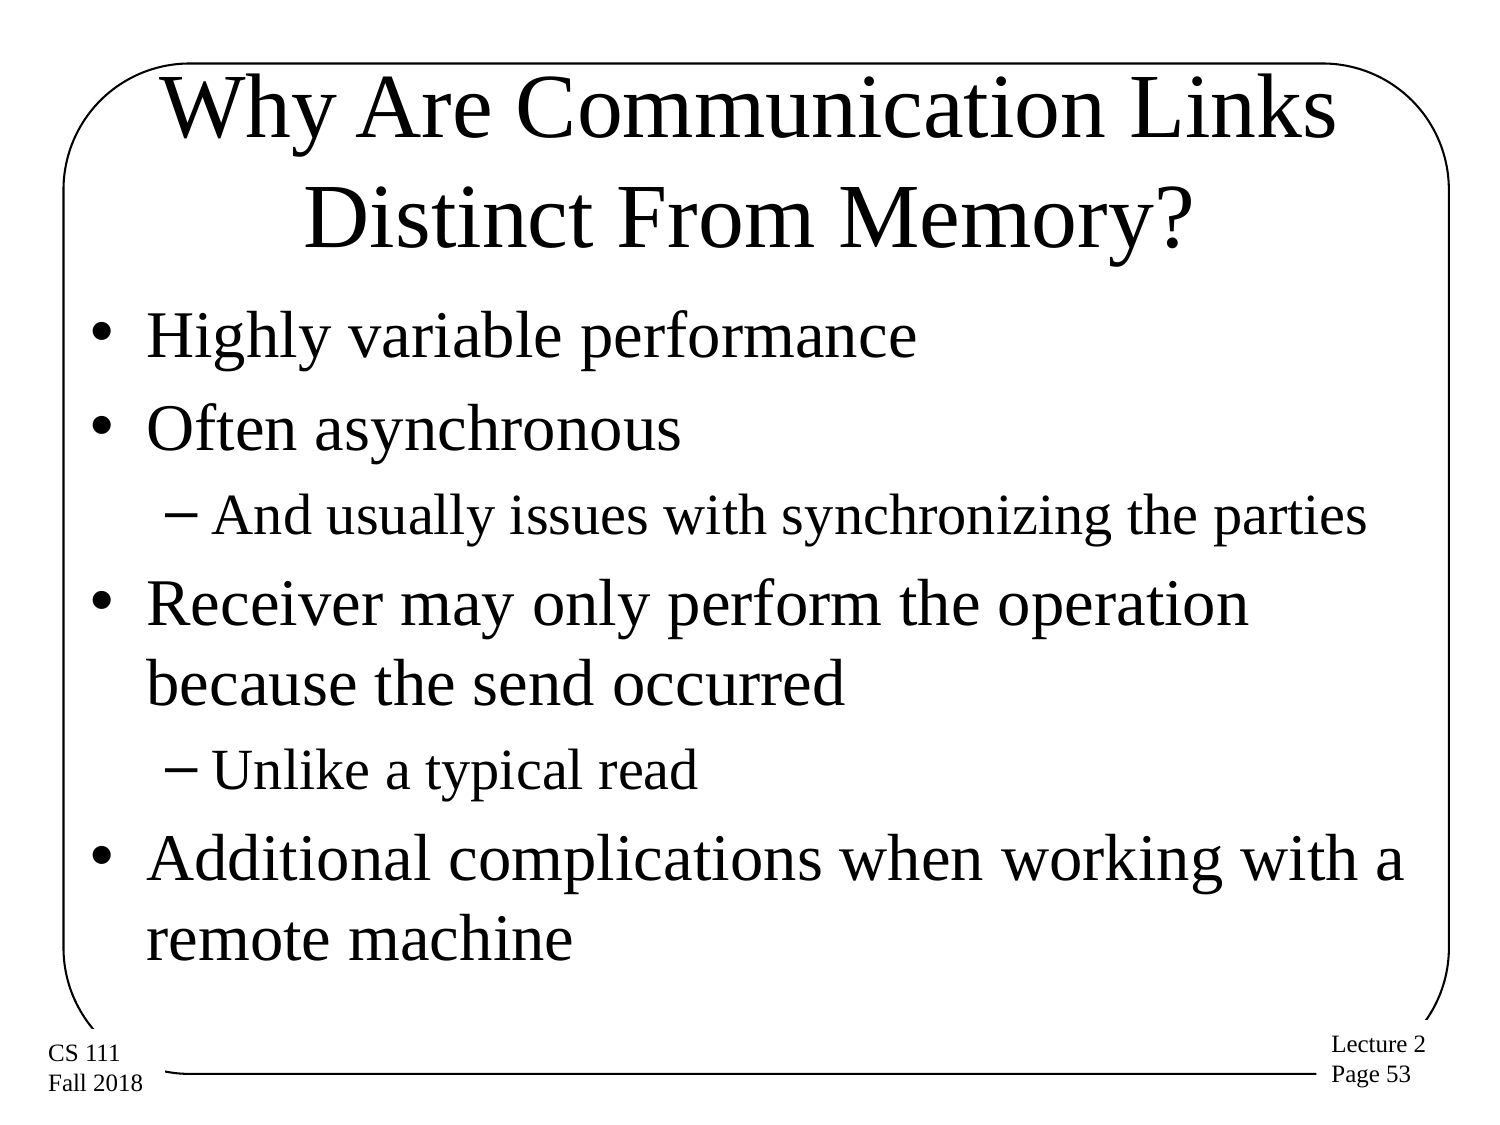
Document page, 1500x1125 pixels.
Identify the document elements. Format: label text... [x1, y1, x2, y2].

title Why Are Communication Links Distinct From Memory? [74, 62, 1426, 251]
list Highly variable performance Often asynchronous And usually issues with synchronizing the parties Receiver may only perform the operation because the send occurred Unlike a typical read Additional complications when working with a remote machine [74, 283, 1426, 1026]
